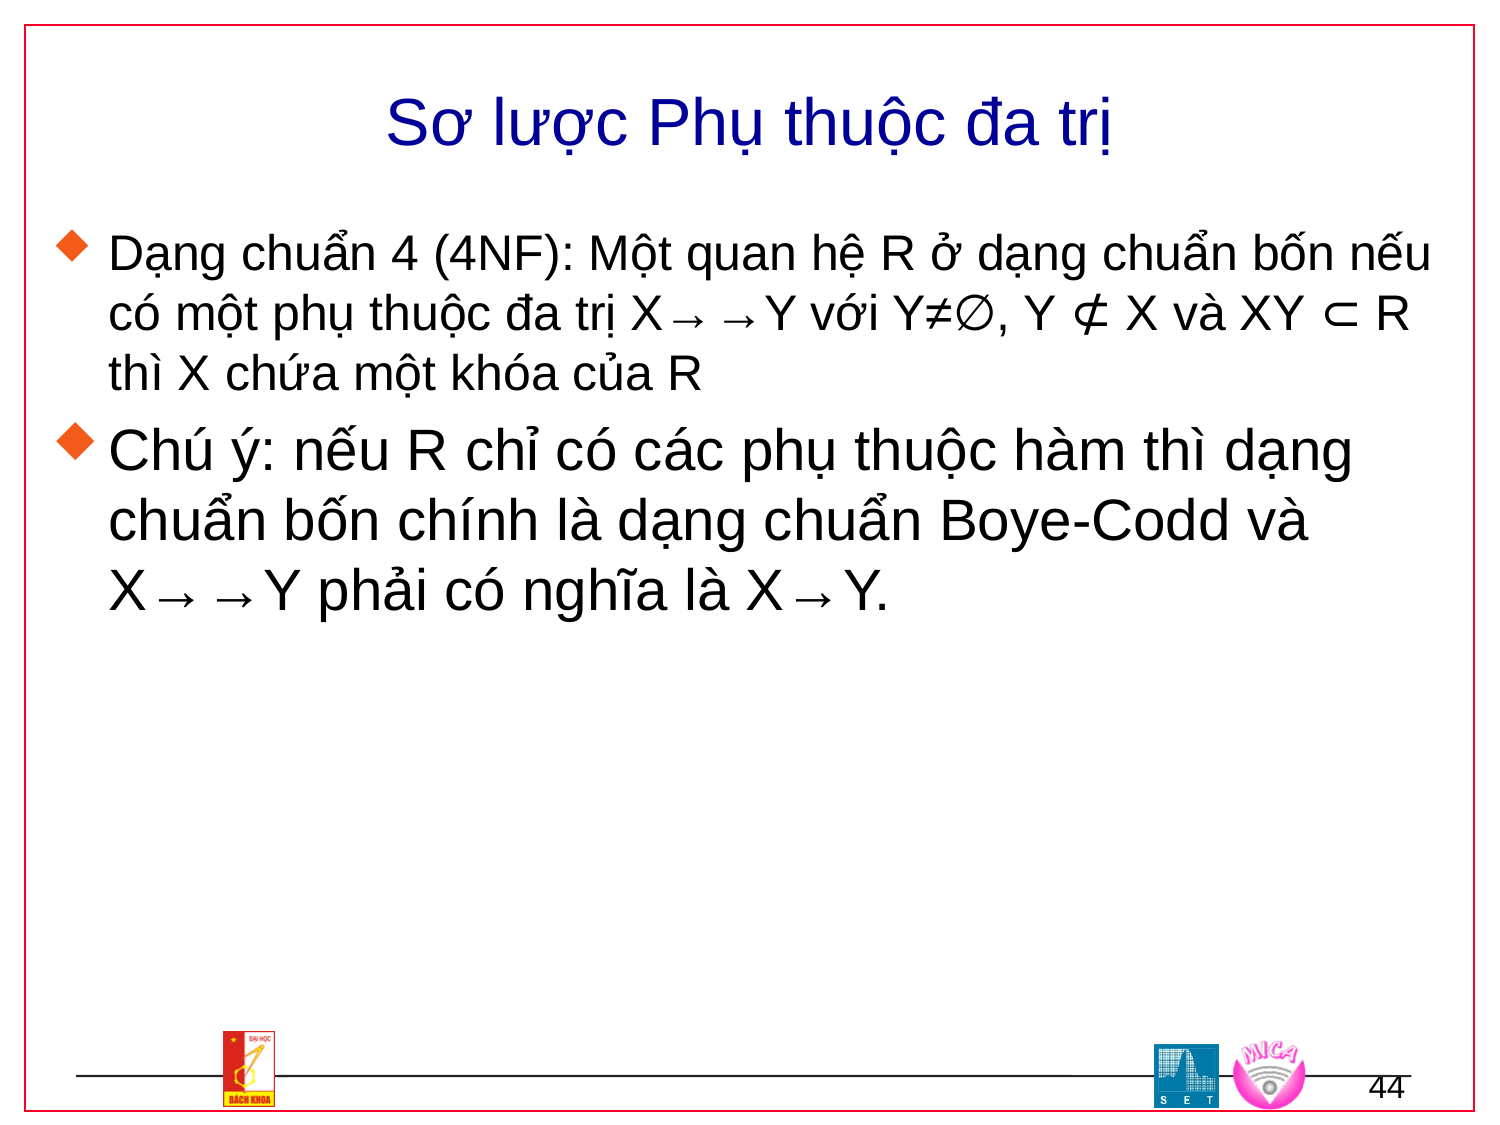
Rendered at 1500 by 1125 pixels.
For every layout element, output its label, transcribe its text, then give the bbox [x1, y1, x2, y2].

list Dạng chuẩn 4 (4NF): Một quan hệ R ở dạng chuẩn bốn nếu có một phụ thuộc đa trị X→→Y với Y≠∅, Y ⊄ X và XY ⊂ R thì X chứa một khóa của R Chú ý: nếu R chỉ có các phụ thuộc hàm thì dạng chuẩn bốn chính là dạng chuẩn Boye-Codd và X→→Y phải có nghĩa là X→Y. [36, 212, 1463, 1064]
picture [222, 1064, 276, 1108]
title Sơ lược Phụ thuộc đa trị [111, 74, 1388, 163]
slide_number 44 [1074, 1025, 1388, 1100]
picture [1231, 1100, 1307, 1111]
